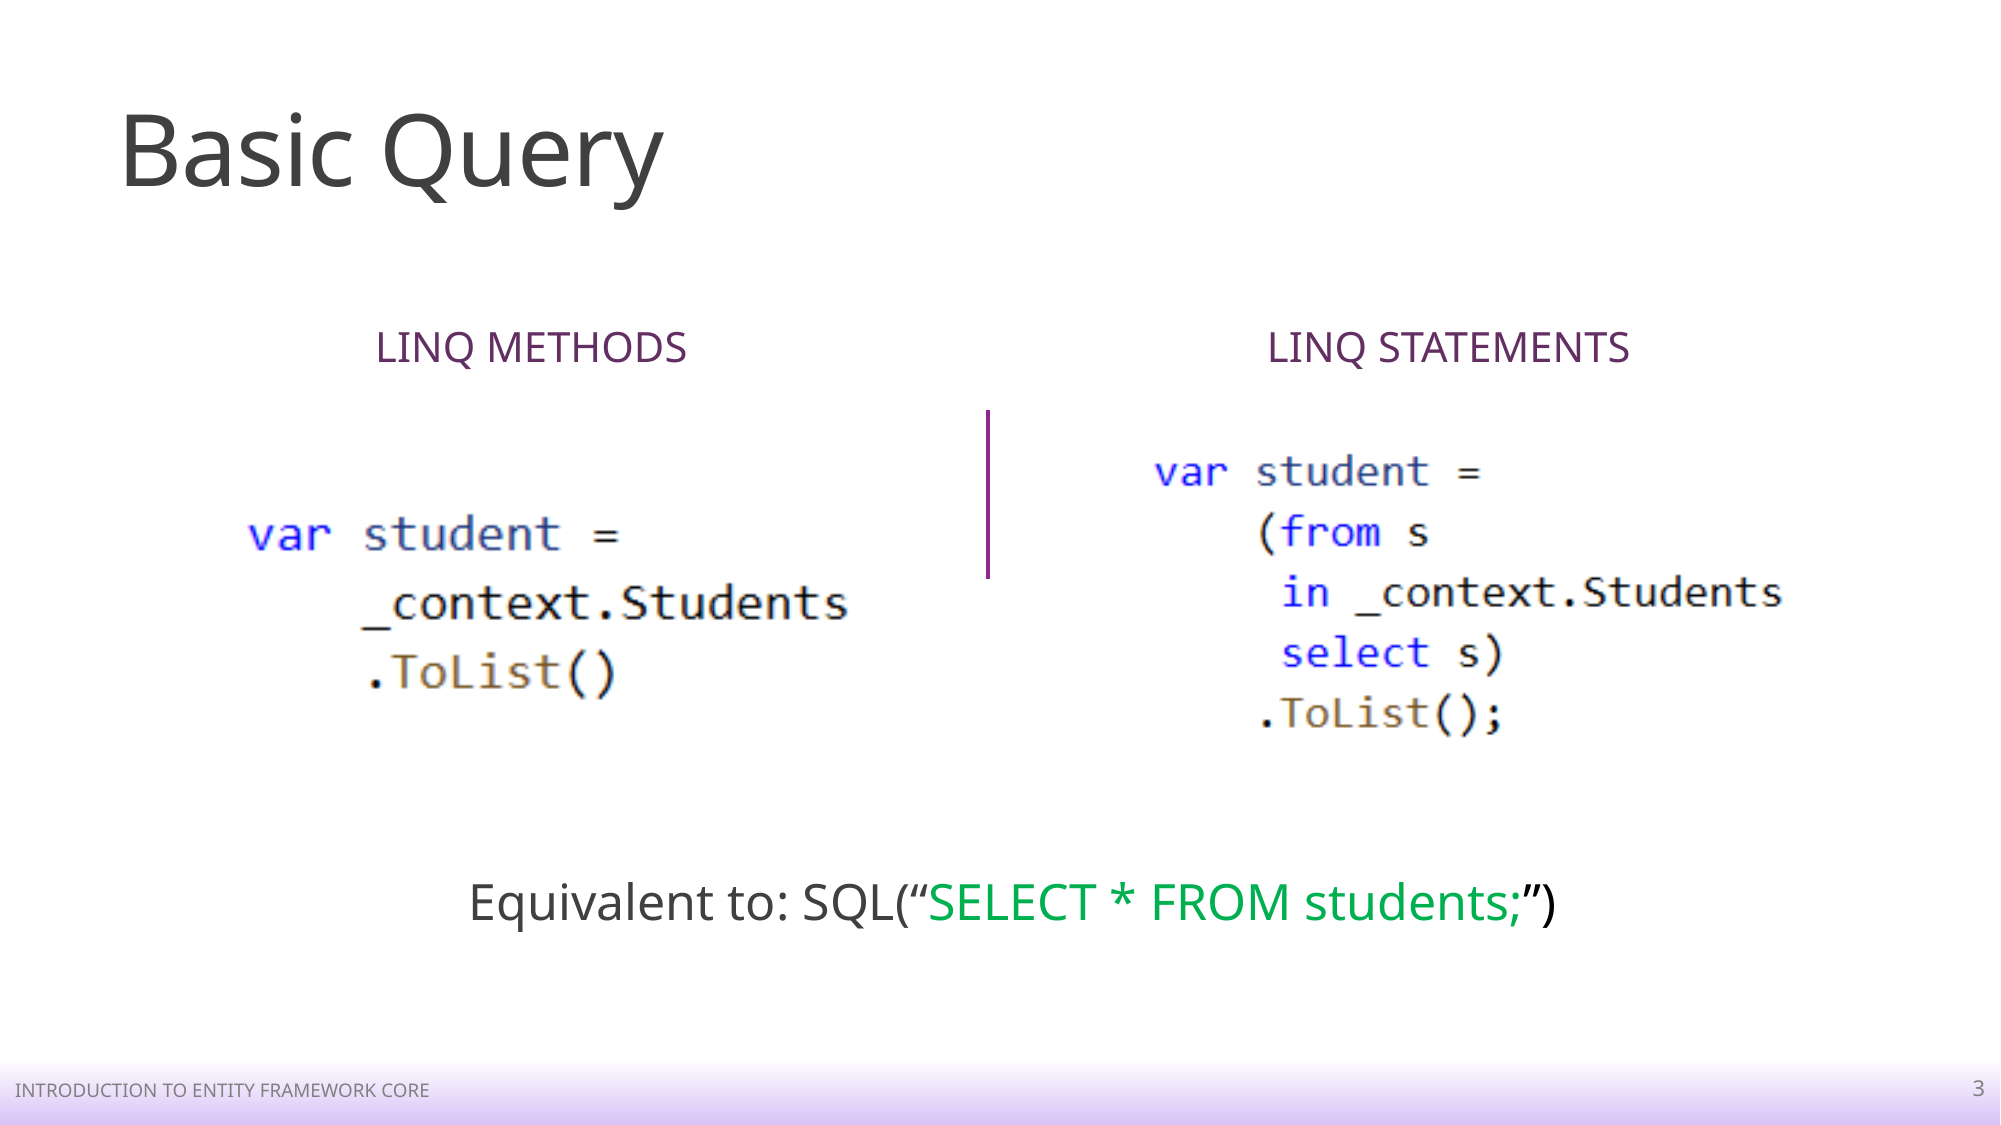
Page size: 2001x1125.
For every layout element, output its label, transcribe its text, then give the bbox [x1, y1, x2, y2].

slide_number 3 [1821, 1059, 2000, 1120]
list LINQ Methods [87, 288, 975, 410]
title Basic Query [102, 76, 1908, 215]
list Equivalent to: SQL(“SELECT * FROM students;”) [102, 869, 1908, 1031]
picture [206, 438, 891, 769]
footer Introduction to Entity Framework Core [0, 1059, 1627, 1120]
list LINQ Statements [1005, 288, 1893, 410]
picture [1134, 409, 1822, 763]
